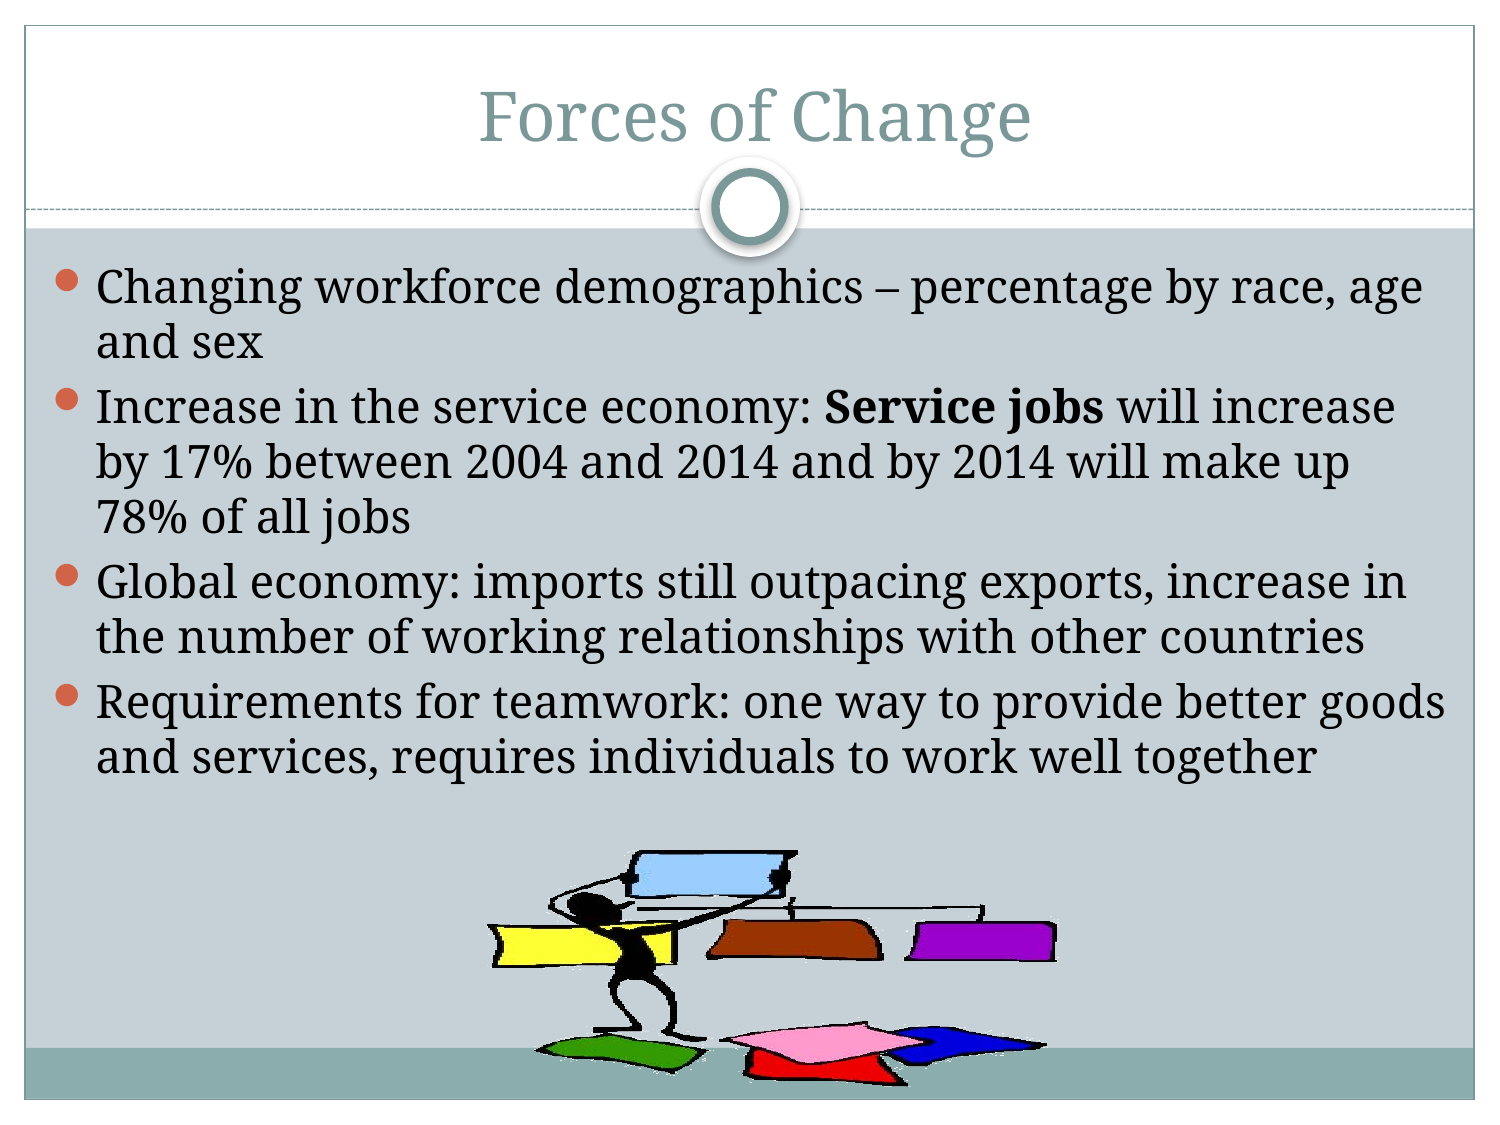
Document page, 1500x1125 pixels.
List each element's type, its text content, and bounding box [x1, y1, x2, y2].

title Forces of Change [37, 24, 1475, 163]
picture [487, 849, 1059, 1088]
list Changing workforce demographics – percentage by race, age and sex Increase in the service economy: Service jobs will increase by 17% between 2004 and 2014 and by 2014 will make up 78% of all jobs Global economy: imports still outpacing exports, increase in the number of working relationships with other countries Requirements for teamwork: one way to provide better goods and services, requires individuals to work well together [37, 249, 1463, 838]
